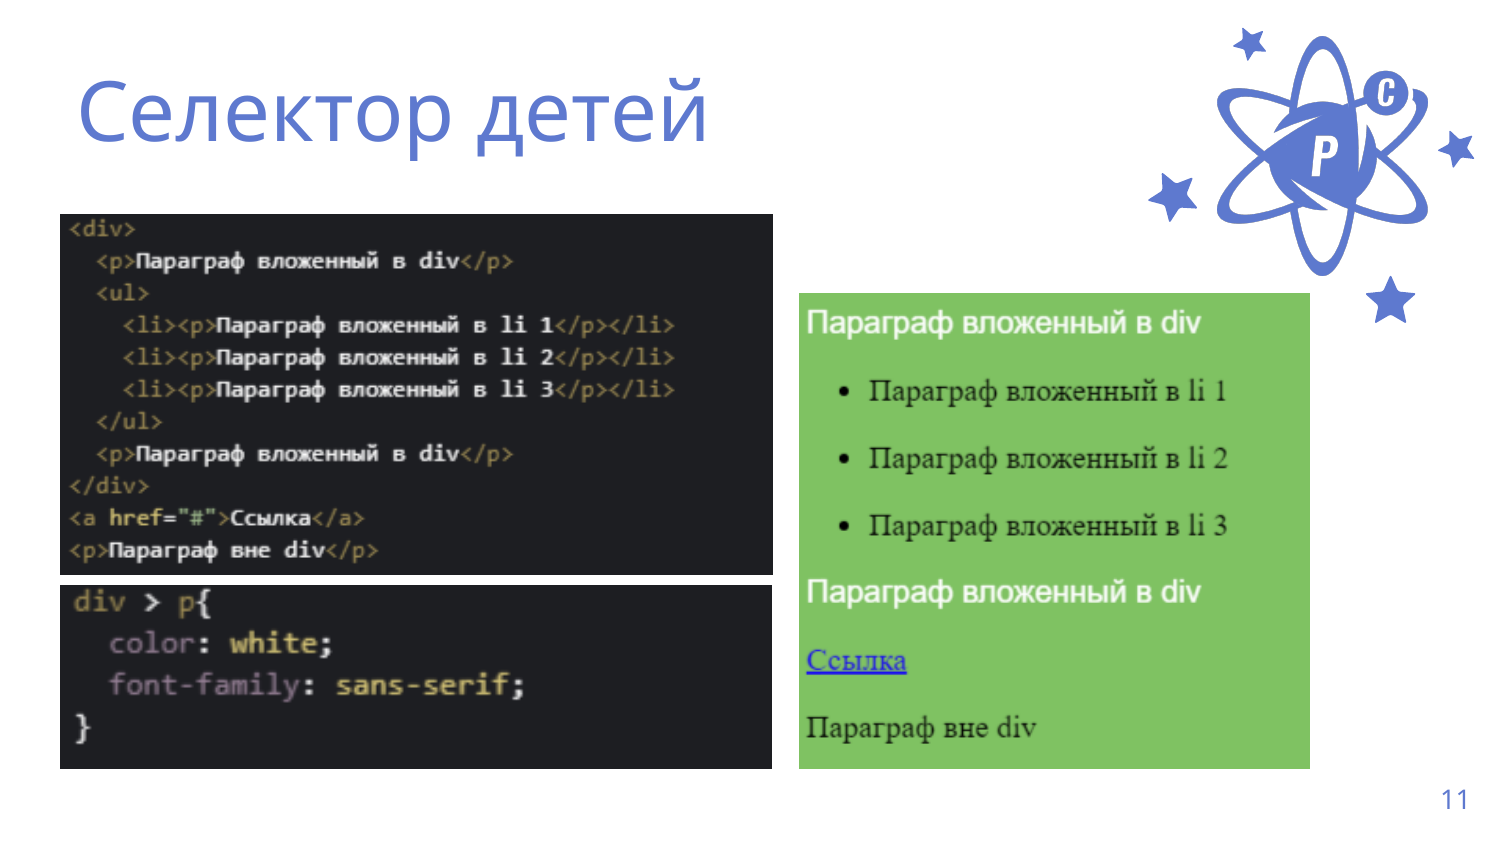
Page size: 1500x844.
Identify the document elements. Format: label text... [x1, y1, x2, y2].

picture [59, 214, 773, 575]
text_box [1148, 25, 1477, 324]
picture [59, 585, 772, 769]
title Селектор детей [61, 25, 1146, 173]
slide_number 11 [1411, 753, 1500, 844]
picture [799, 293, 1310, 769]
